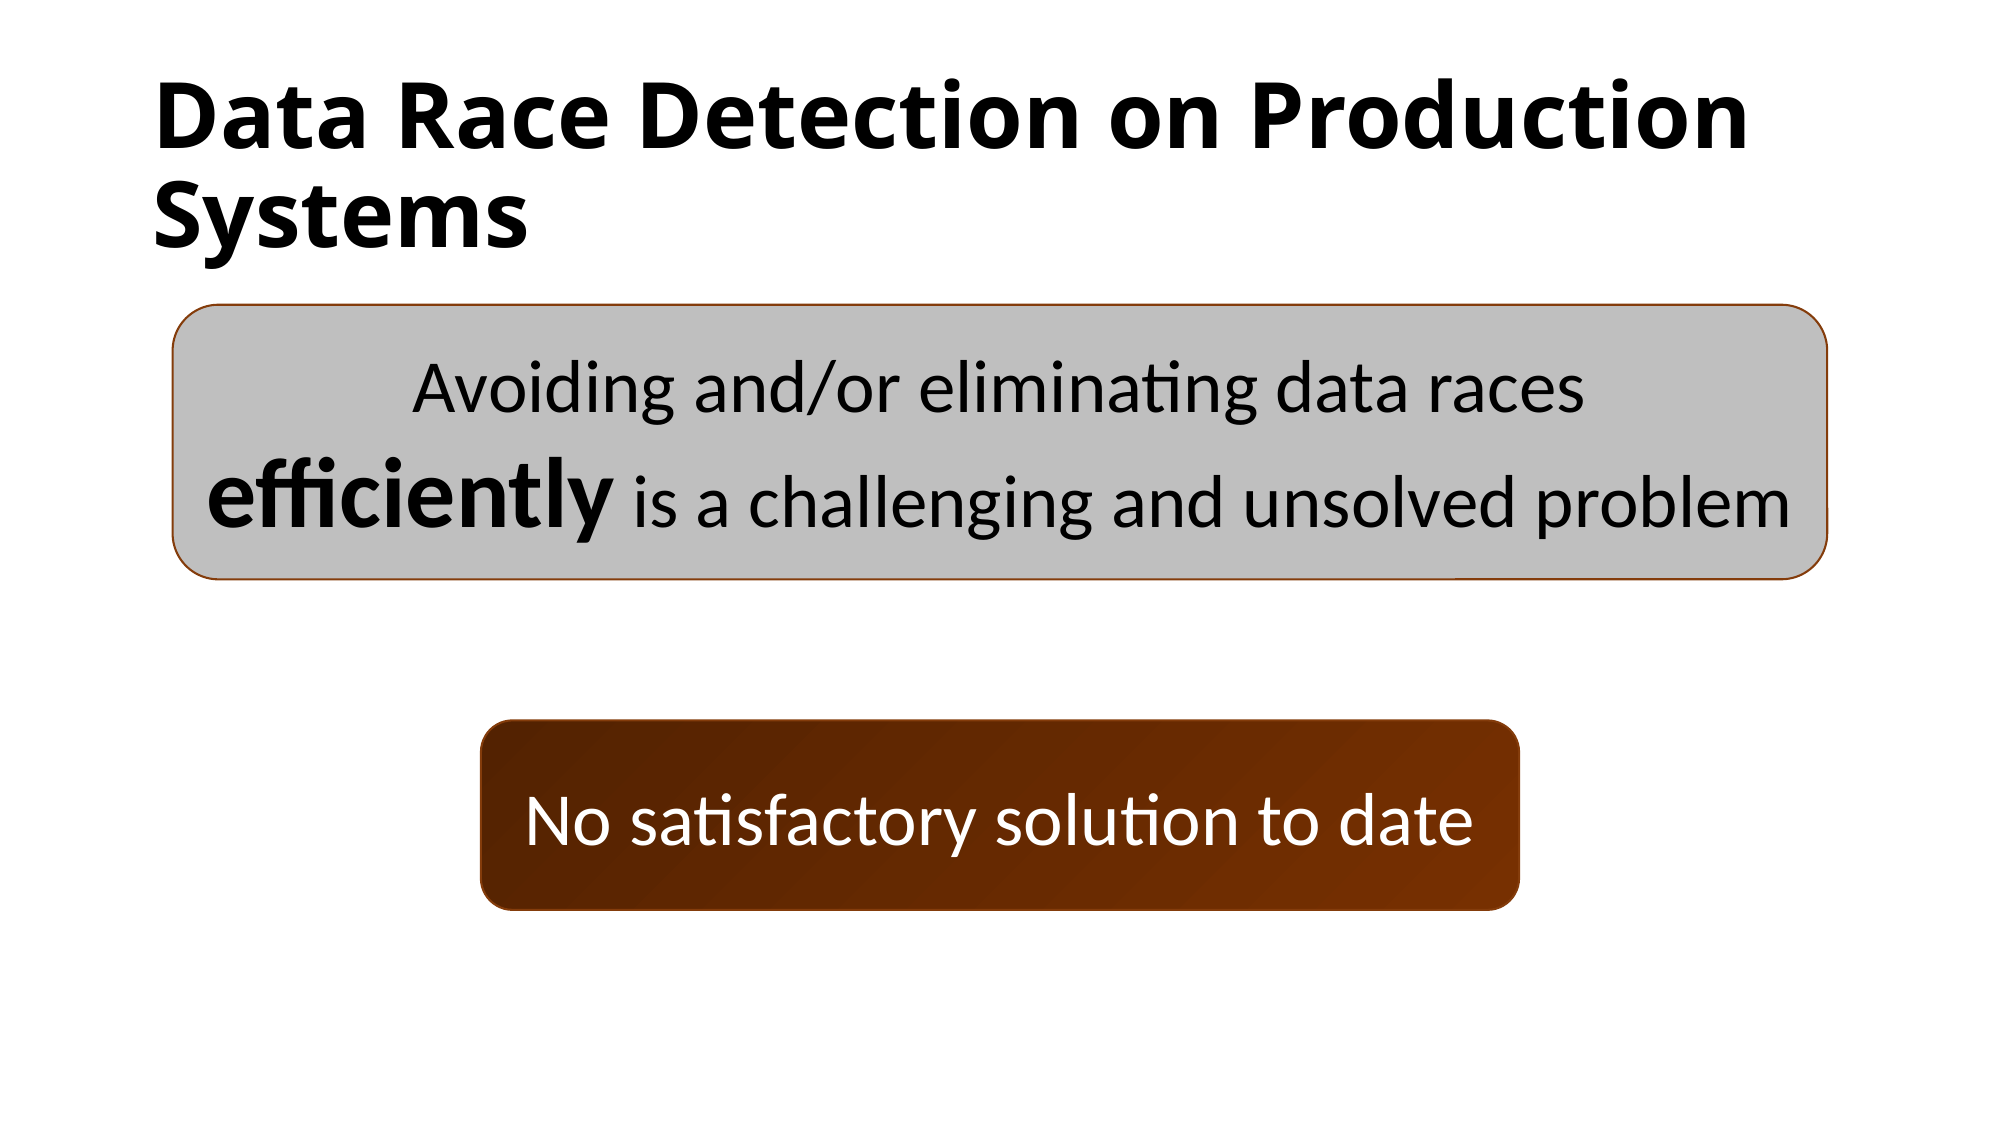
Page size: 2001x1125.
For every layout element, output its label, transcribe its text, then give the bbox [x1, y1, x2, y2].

text_box No satisfactory solution to date [479, 719, 1521, 911]
text_box Avoiding and/or eliminating data races efficiently is a challenging and unsolved problem [171, 303, 1829, 581]
title Data Race Detection on Production Systems [137, 59, 1863, 278]
